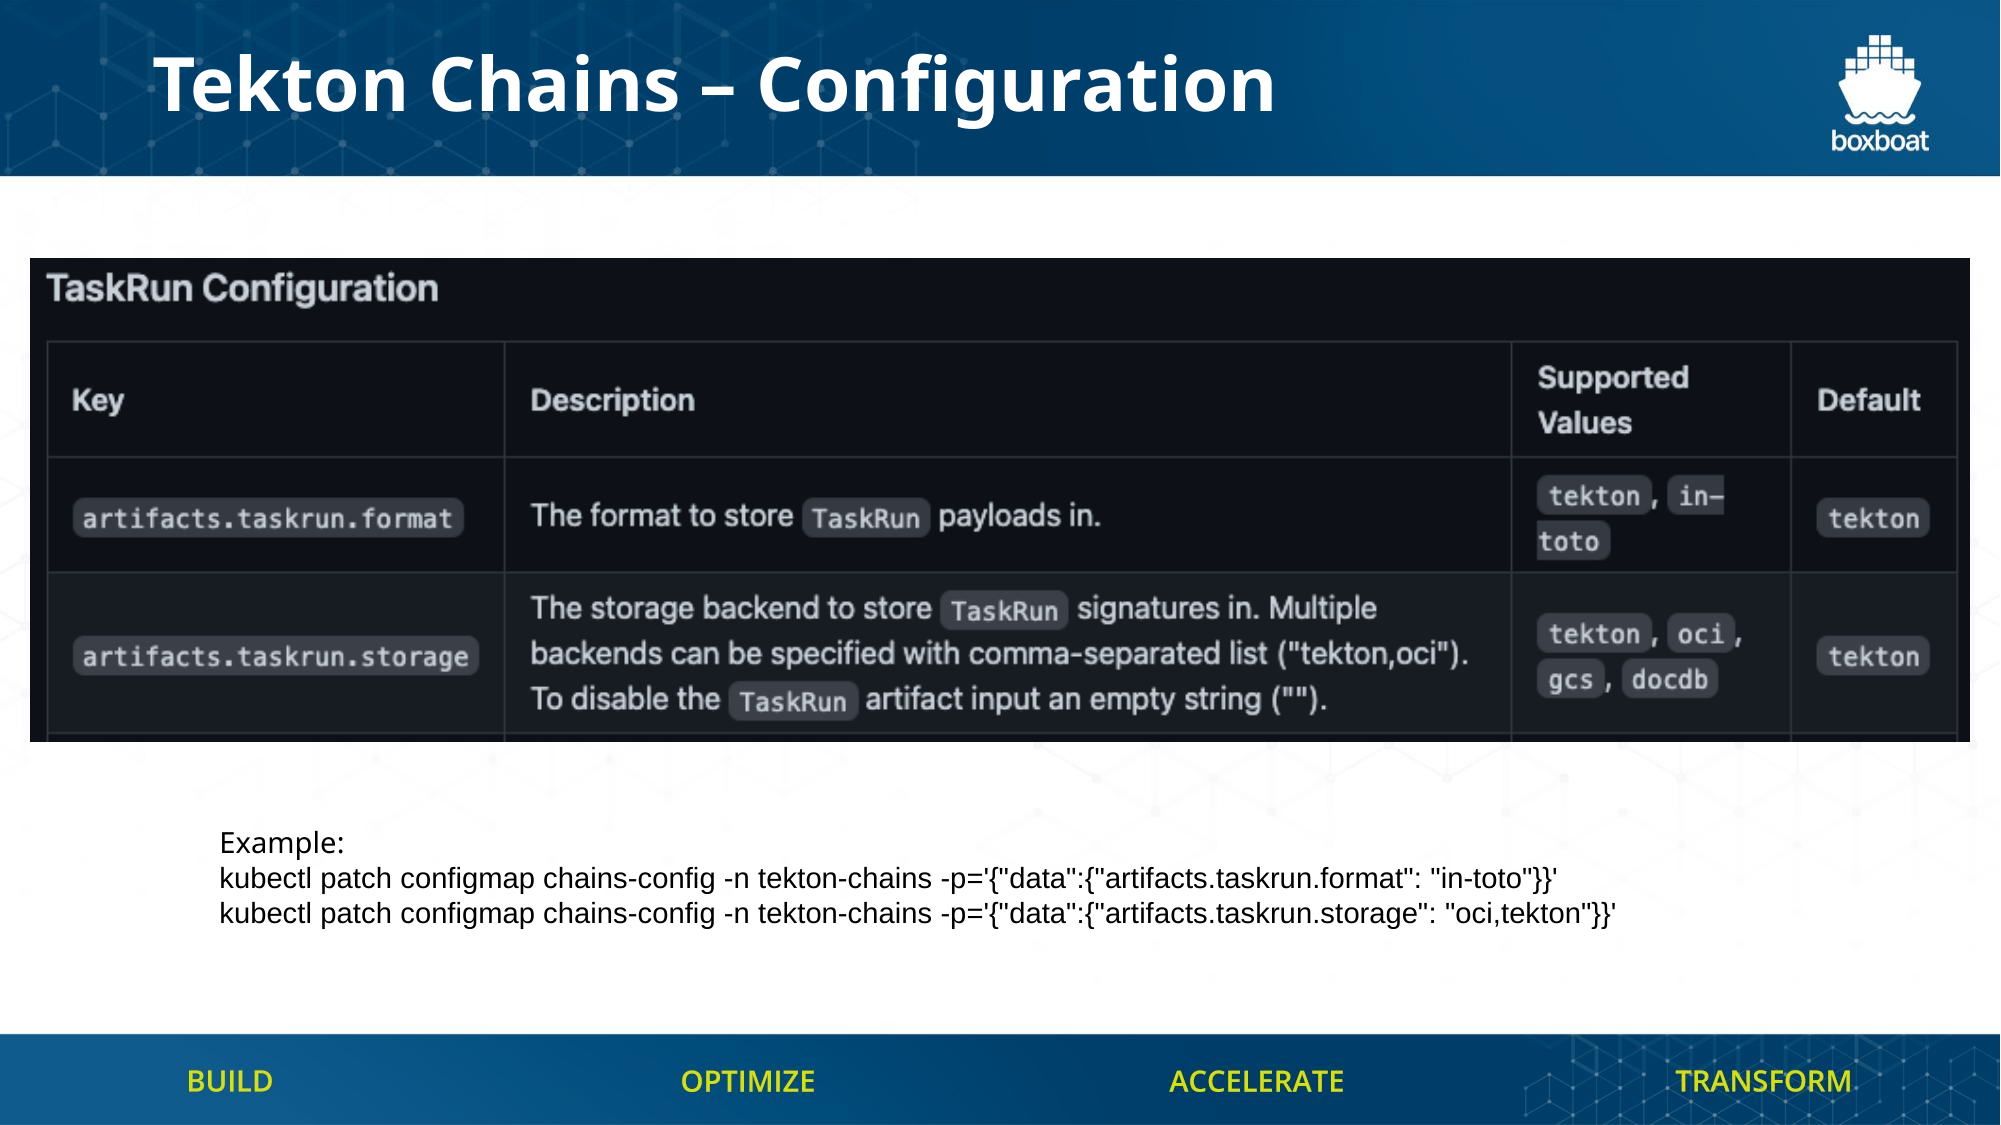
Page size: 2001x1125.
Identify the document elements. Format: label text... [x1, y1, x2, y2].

picture [0, 0, 2000, 1125]
text_box Example: kubectl patch configmap chains-config -n tekton-chains -p='{"data":{"artifacts.taskrun.format": "in-toto"}}' kubectl patch configmap chains-config -n tekton-chains -p='{"data":{"artifacts.taskrun.storage": "oci,tekton"}}' [204, 817, 1634, 938]
title Tekton Chains – Configuration [137, 0, 1863, 175]
